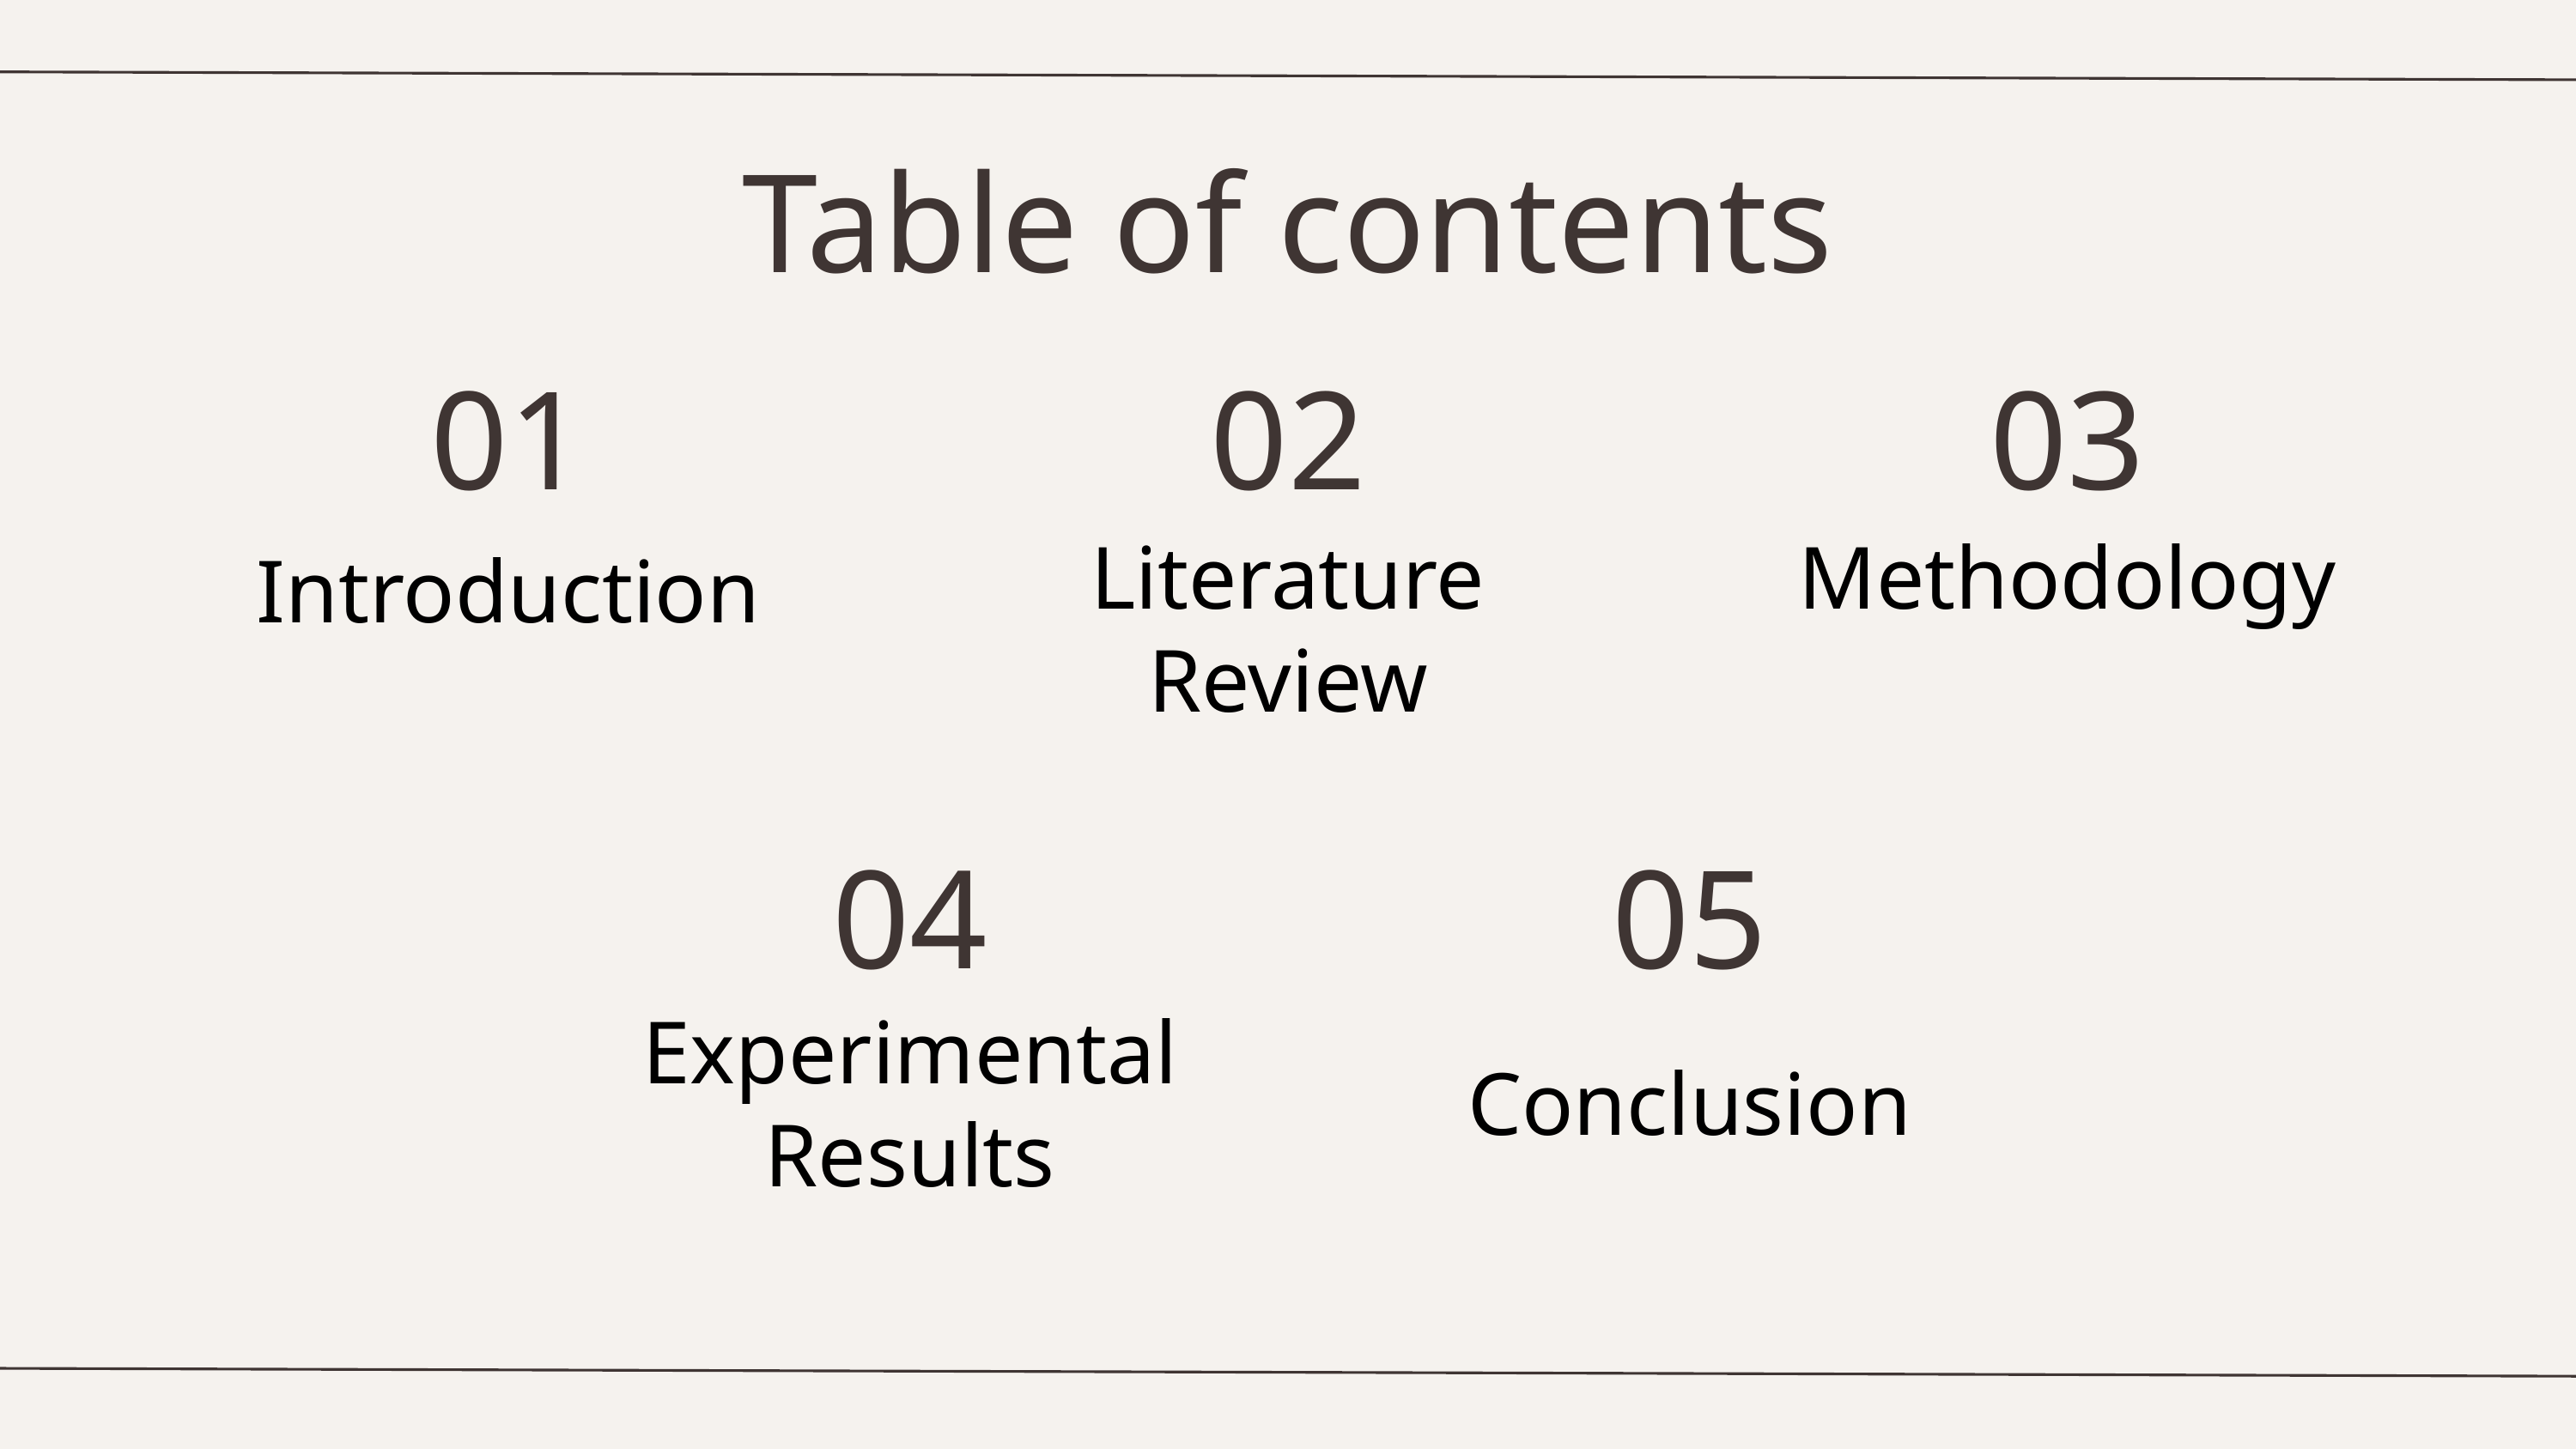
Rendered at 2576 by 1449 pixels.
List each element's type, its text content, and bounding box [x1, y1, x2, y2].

text_box Table of contents [144, 136, 2432, 300]
text_box Experimental Results [573, 997, 1248, 1204]
text_box 02 [1154, 354, 1422, 518]
text_box 05 [1556, 833, 1824, 997]
text_box Literature Review [951, 523, 1625, 730]
text_box 04 [776, 833, 1044, 997]
text_box Introduction [171, 537, 846, 640]
text_box Conclusion [1352, 1049, 2027, 1152]
text_box 01 [374, 354, 642, 518]
text_box 03 [1934, 354, 2202, 518]
text_box Methodology [1729, 523, 2405, 627]
